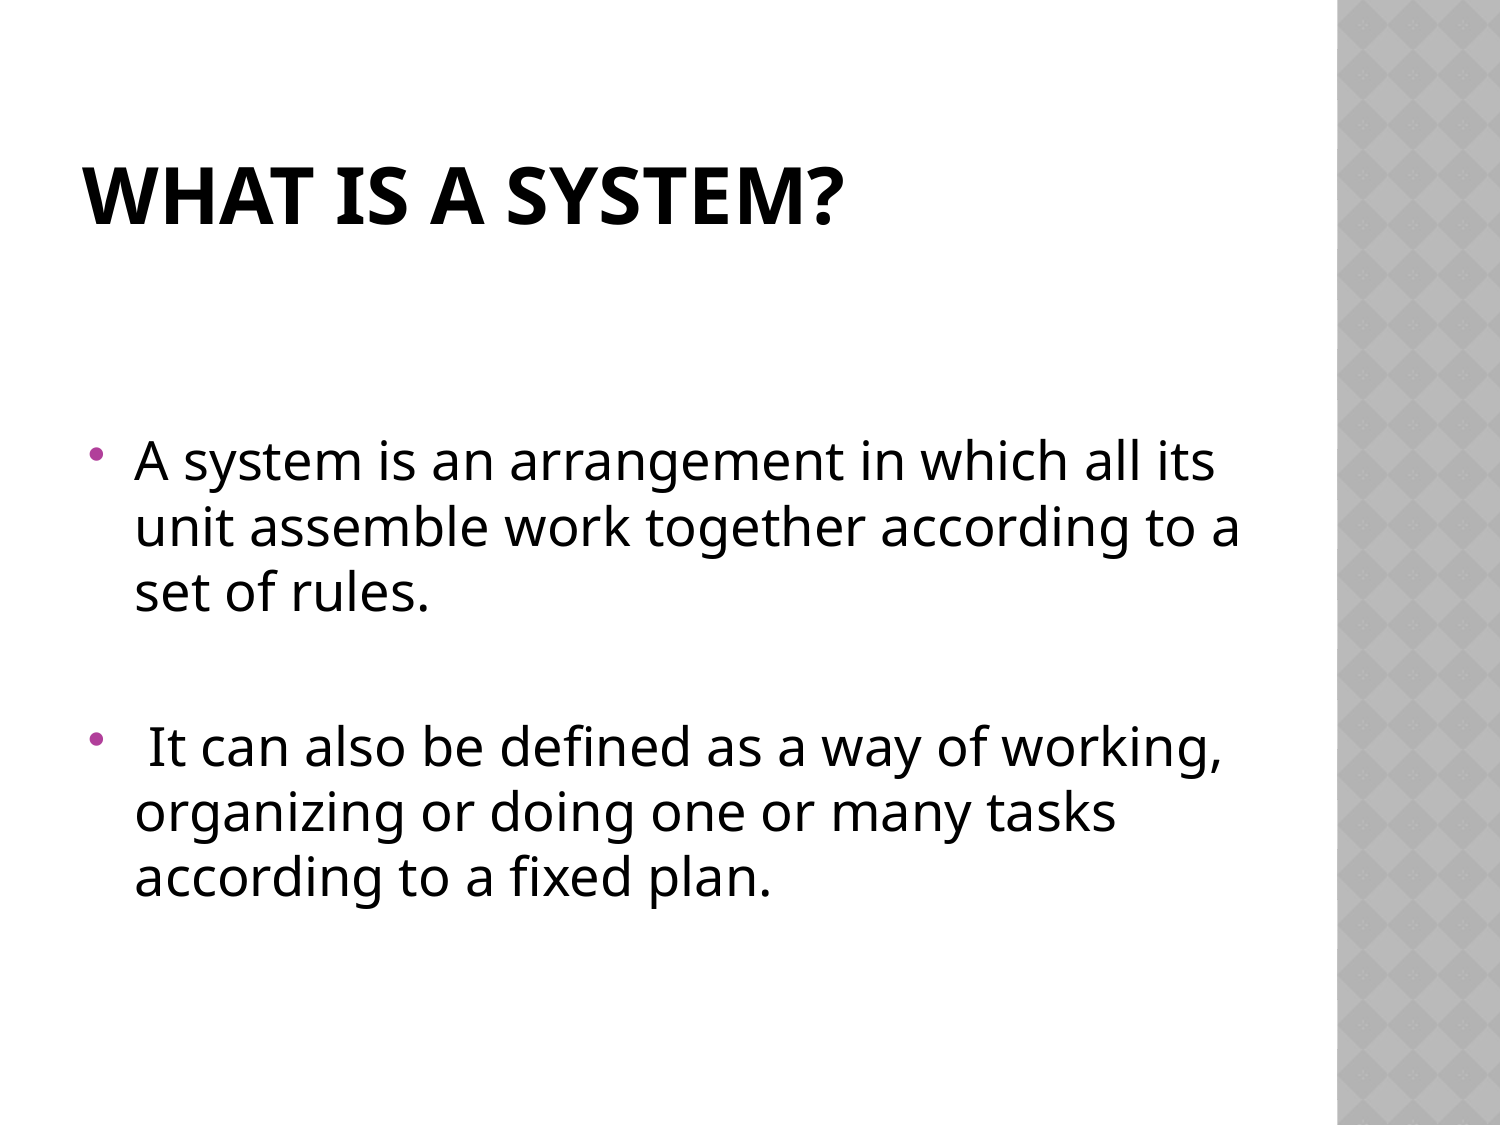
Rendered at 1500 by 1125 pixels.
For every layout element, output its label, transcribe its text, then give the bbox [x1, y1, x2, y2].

list A system is an arrangement in which all its unit assemble work together according to a set of rules. It can also be defined as a way of working, organizing or doing one or many tasks according to a fixed plan. [75, 264, 1263, 1059]
title WHAT IS A SYSTEM? [75, 52, 1263, 240]
